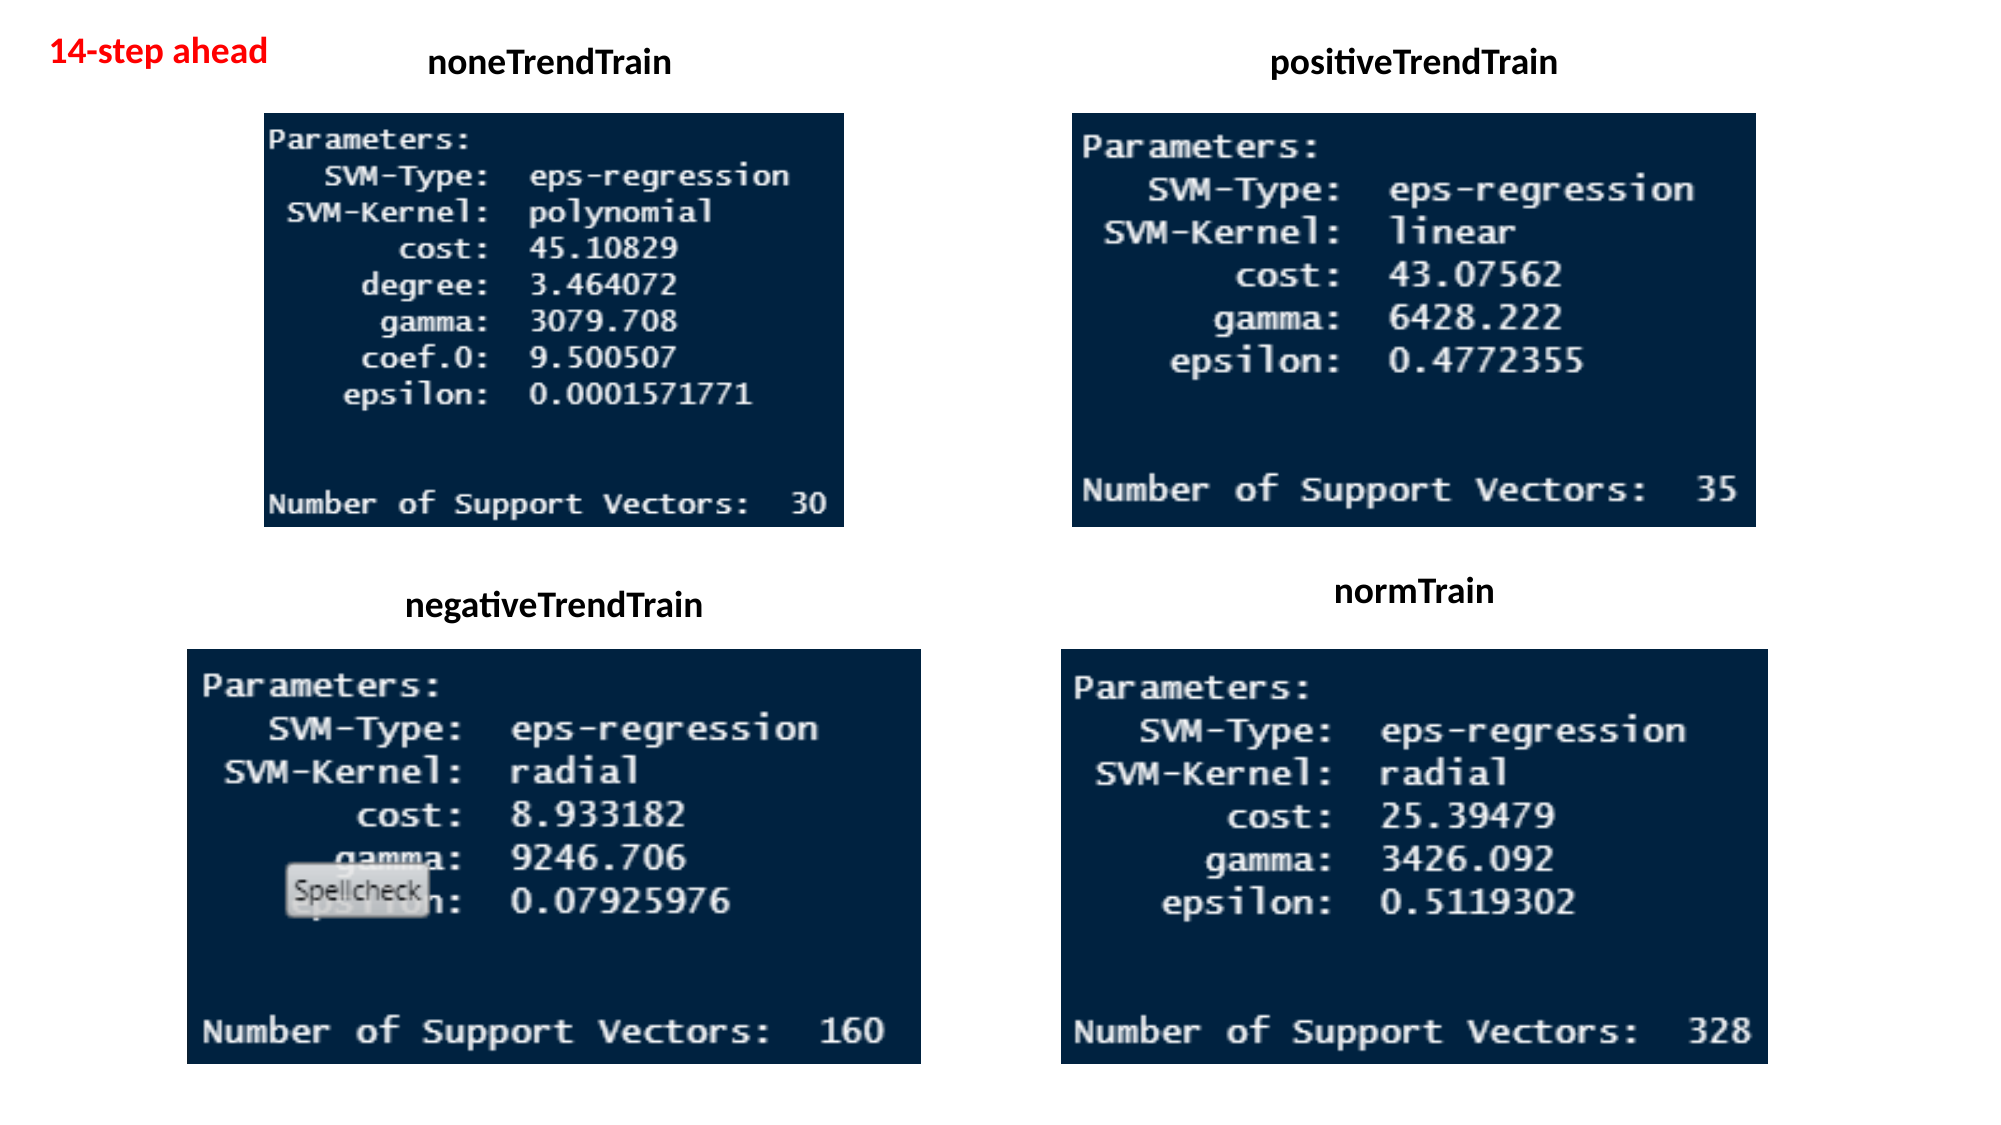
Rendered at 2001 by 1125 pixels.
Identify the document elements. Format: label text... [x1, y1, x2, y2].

text_box negativeTrendTrain [398, 580, 710, 626]
text_box noneTrendTrain [398, 37, 710, 83]
text_box 14-step ahead [0, 25, 318, 71]
picture [1072, 113, 1756, 527]
picture [187, 649, 921, 1064]
picture [1061, 649, 1768, 1064]
picture [264, 113, 844, 527]
text_box positiveTrendTrain [1258, 37, 1570, 83]
text_box normTrain [1258, 565, 1570, 611]
